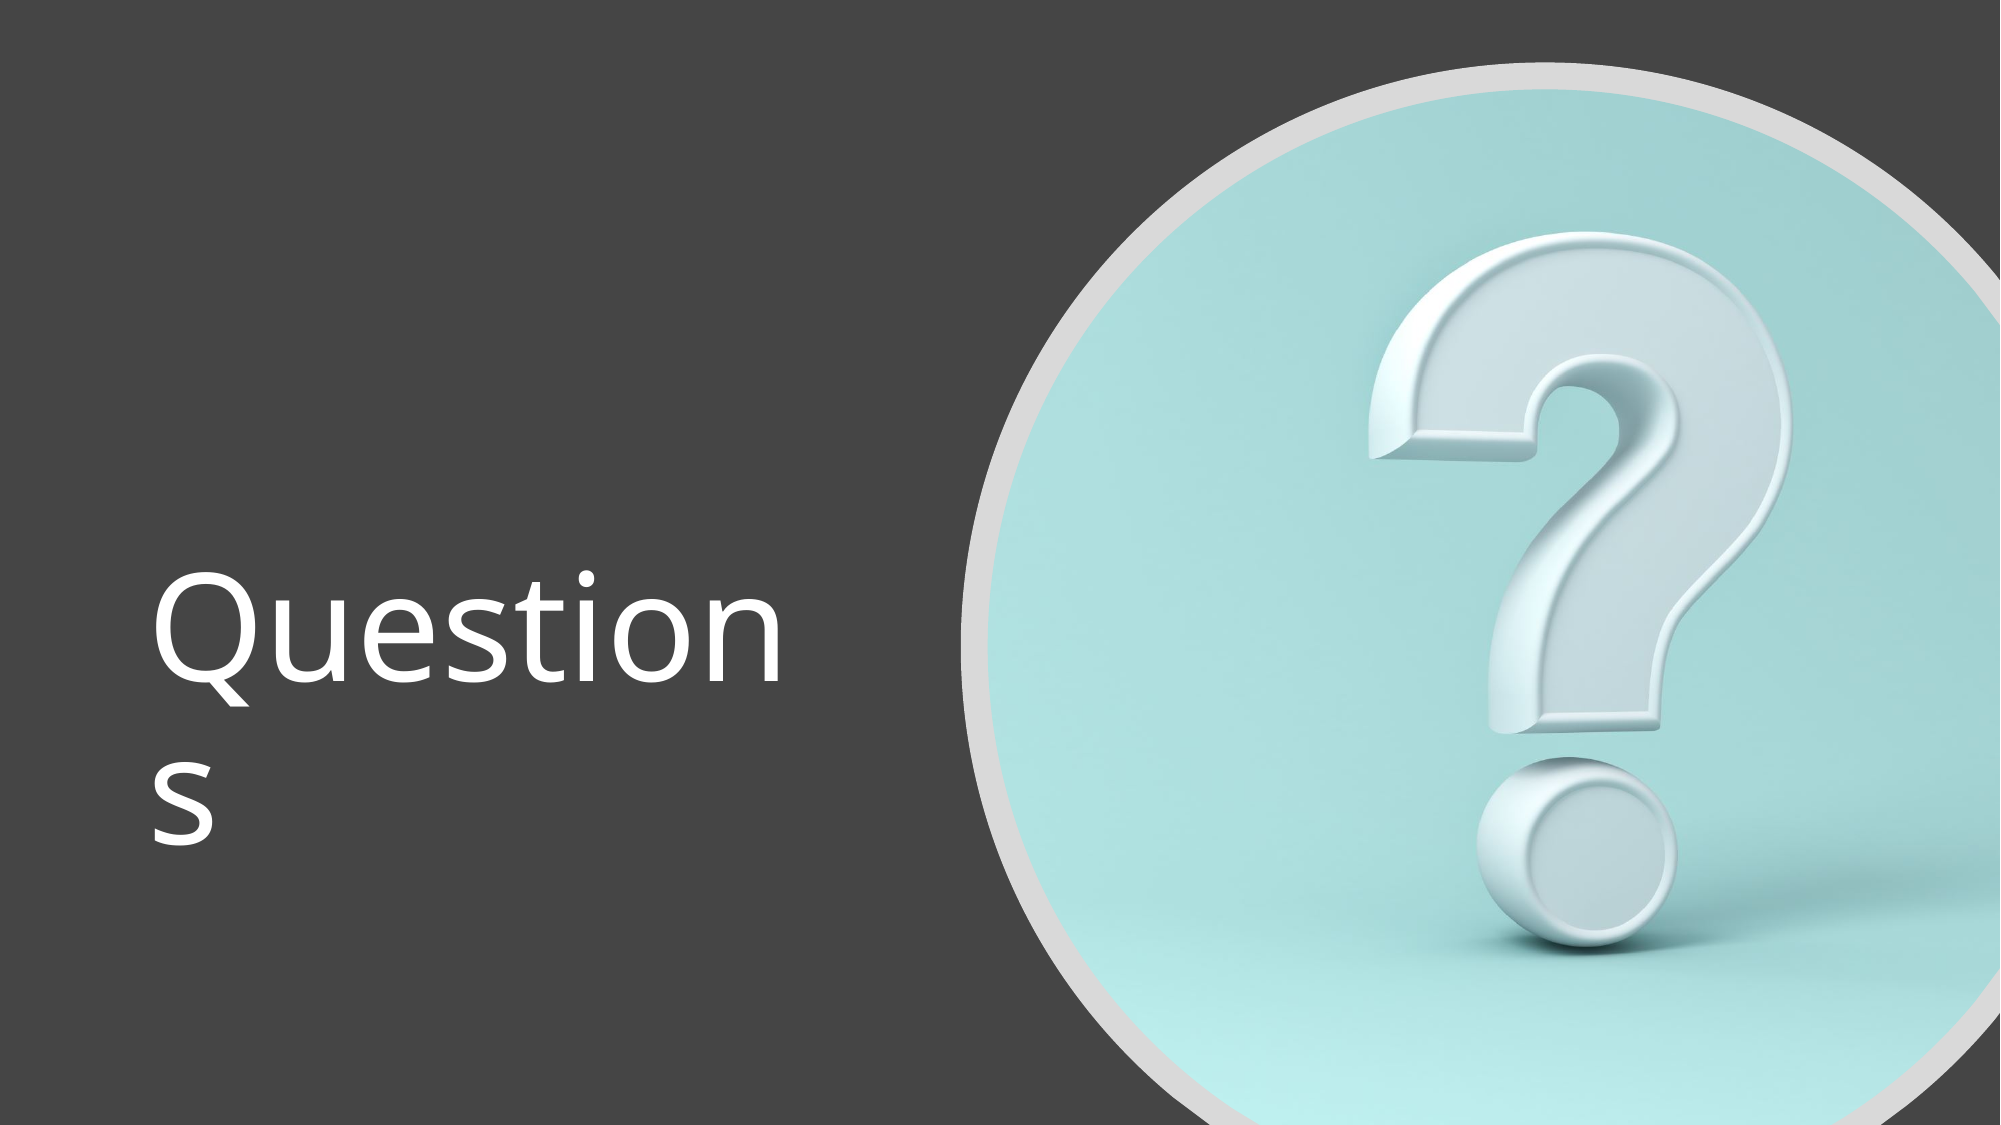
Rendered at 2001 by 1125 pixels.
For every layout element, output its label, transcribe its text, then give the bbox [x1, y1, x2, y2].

text_box [959, 469, 987, 824]
picture [987, 89, 2000, 1125]
text_box [1366, 61, 1724, 89]
title Questions [131, 544, 875, 886]
